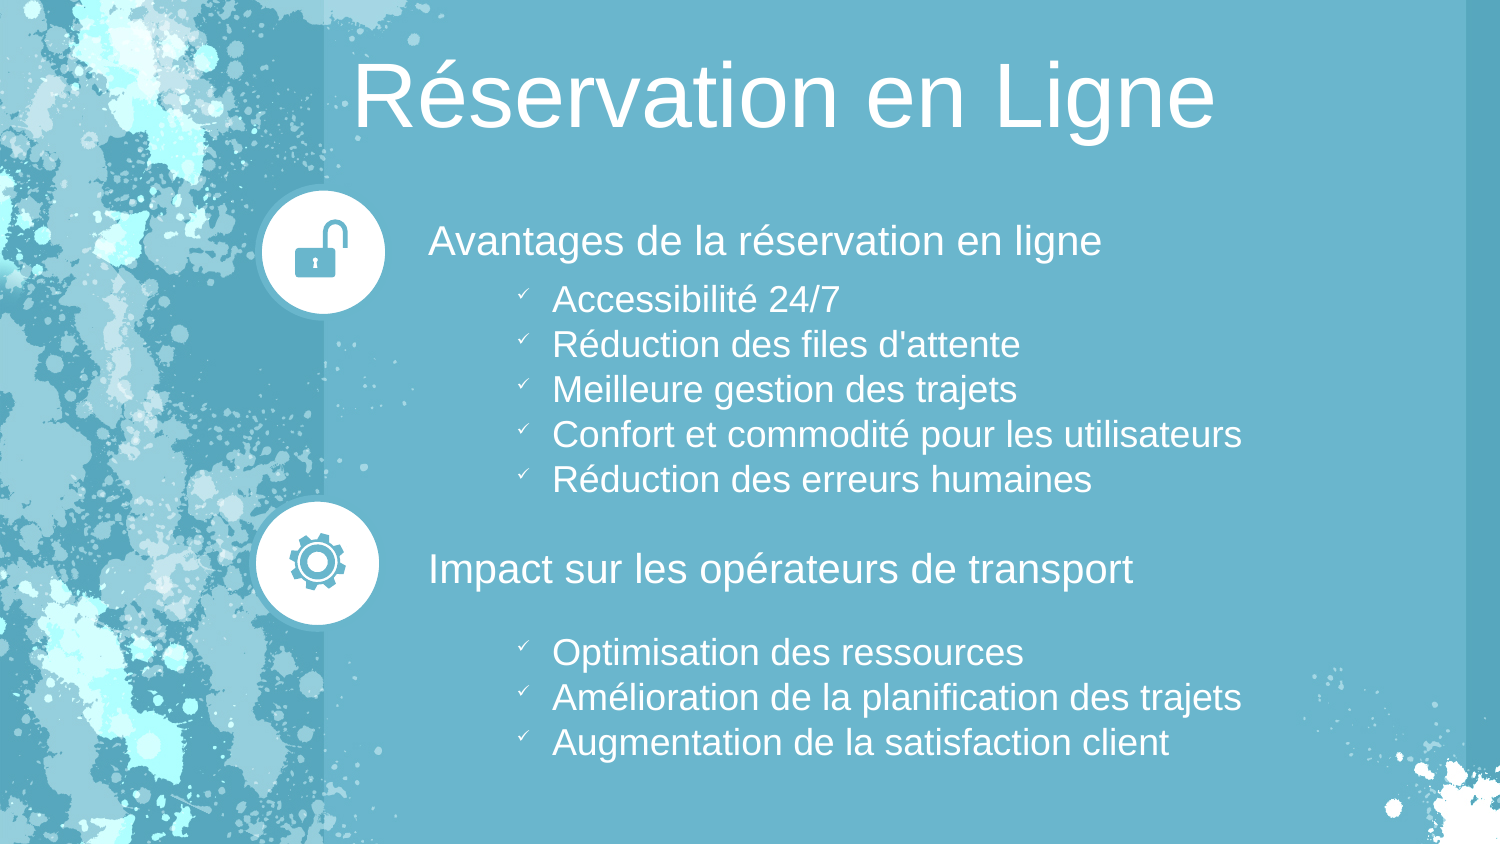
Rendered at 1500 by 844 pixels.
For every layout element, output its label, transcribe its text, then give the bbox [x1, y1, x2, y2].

text_box [256, 185, 391, 320]
picture [0, 0, 1500, 844]
text_box Accessibilité 24/7 Réduction des files d'attente Meilleure gestion des trajets Confort et commodité pour les utilisateurs Réduction des erreurs humaines [501, 267, 1359, 620]
text_box Impact sur les opérateurs de transport [413, 534, 1240, 596]
text_box Réservation en Ligne [336, 43, 1500, 139]
text_box [250, 496, 385, 631]
text_box Optimisation des ressources Amélioration de la planification des trajets Augmentation de la satisfaction client [501, 620, 1388, 844]
text_box [286, 530, 349, 593]
text_box Avantages de la réservation en ligne [413, 206, 1359, 268]
text_box [293, 217, 351, 280]
